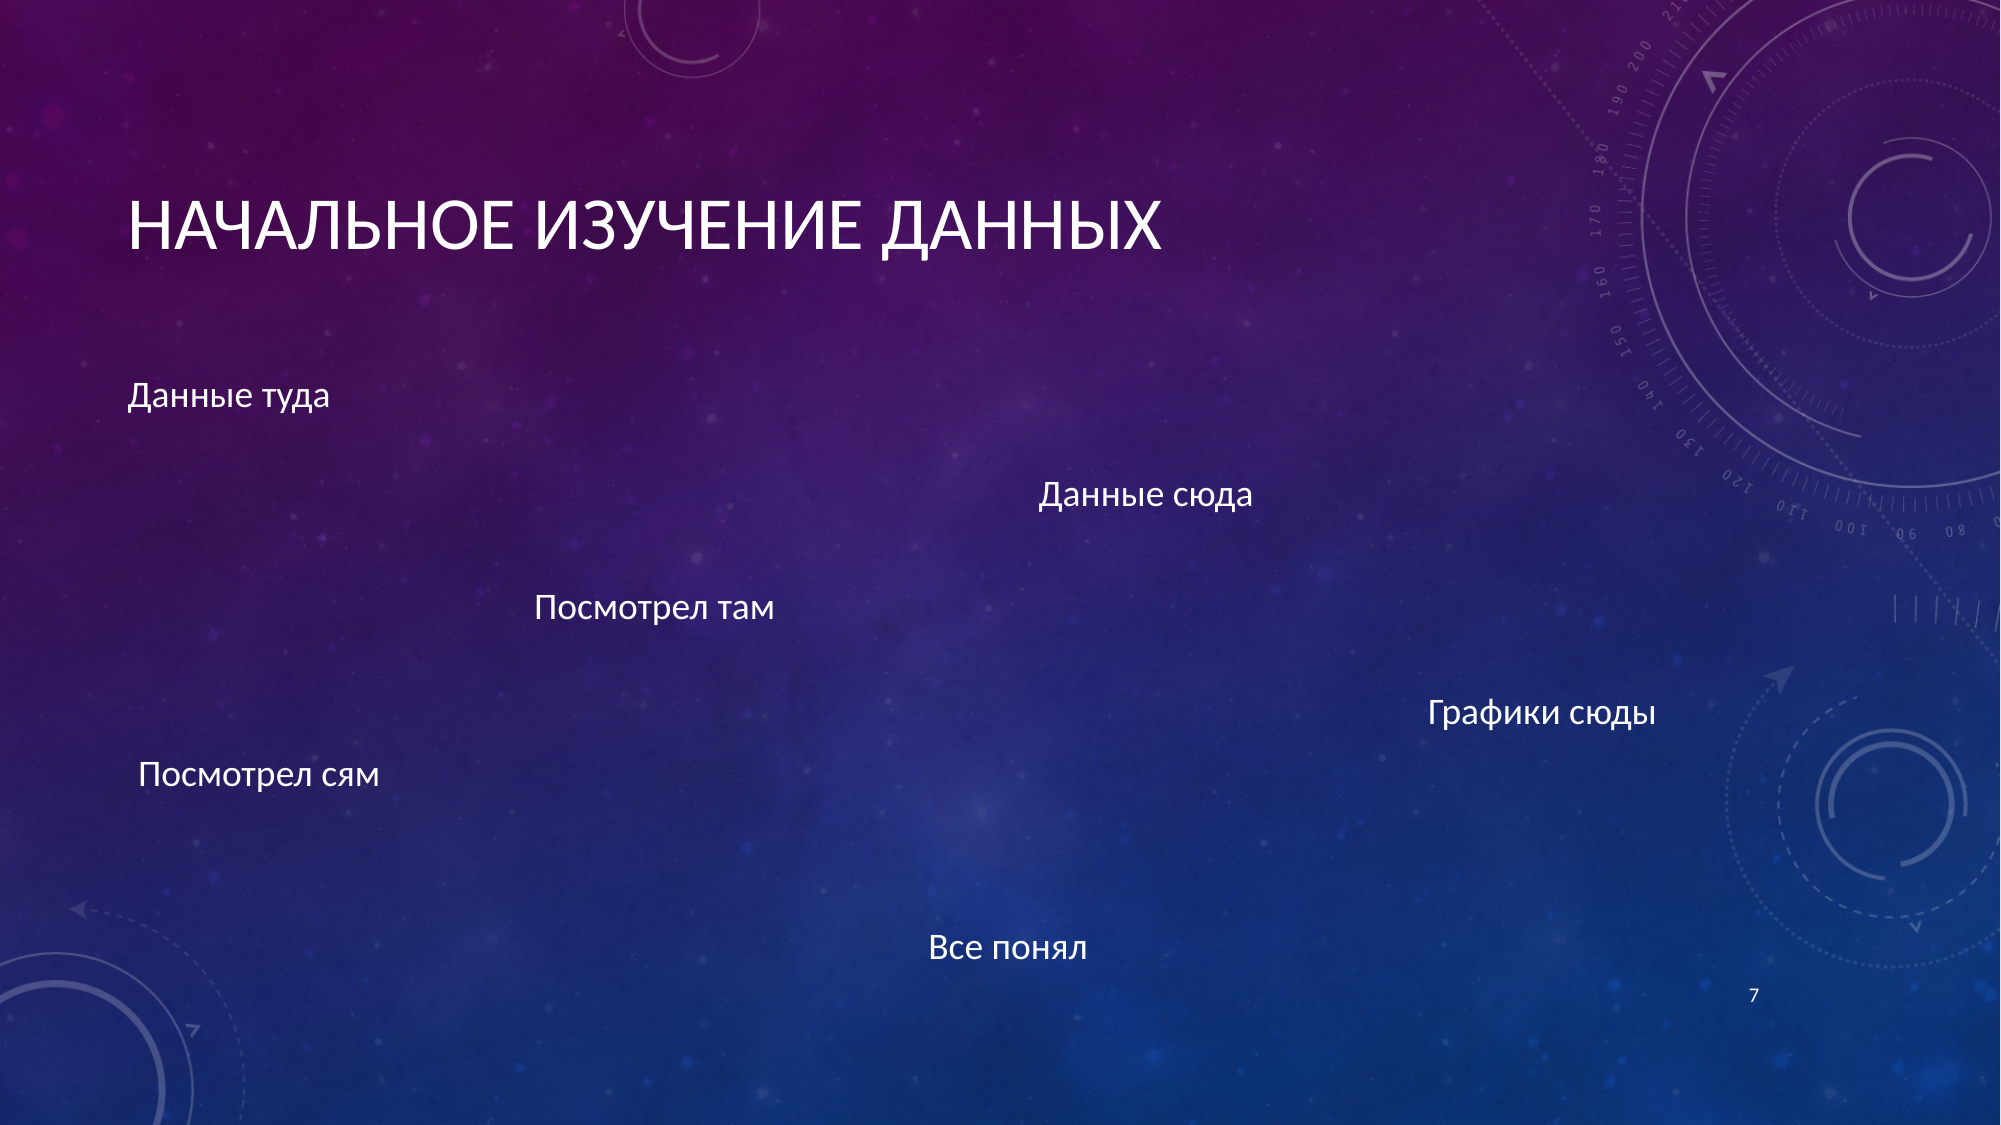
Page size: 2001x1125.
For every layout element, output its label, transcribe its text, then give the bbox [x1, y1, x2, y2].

title Начальное изучение данных [112, 99, 1775, 339]
picture [0, 0, 2001, 1125]
text_box Графики сюды [1413, 679, 1864, 740]
text_box Данные сюда [1023, 461, 1474, 521]
text_box Посмотрел там [519, 574, 970, 635]
slide_number 7 [1684, 963, 1775, 1025]
text_box Все понял [913, 914, 1364, 975]
text_box Посмотрел сям [123, 741, 574, 802]
list Данные туда [112, 351, 1775, 435]
